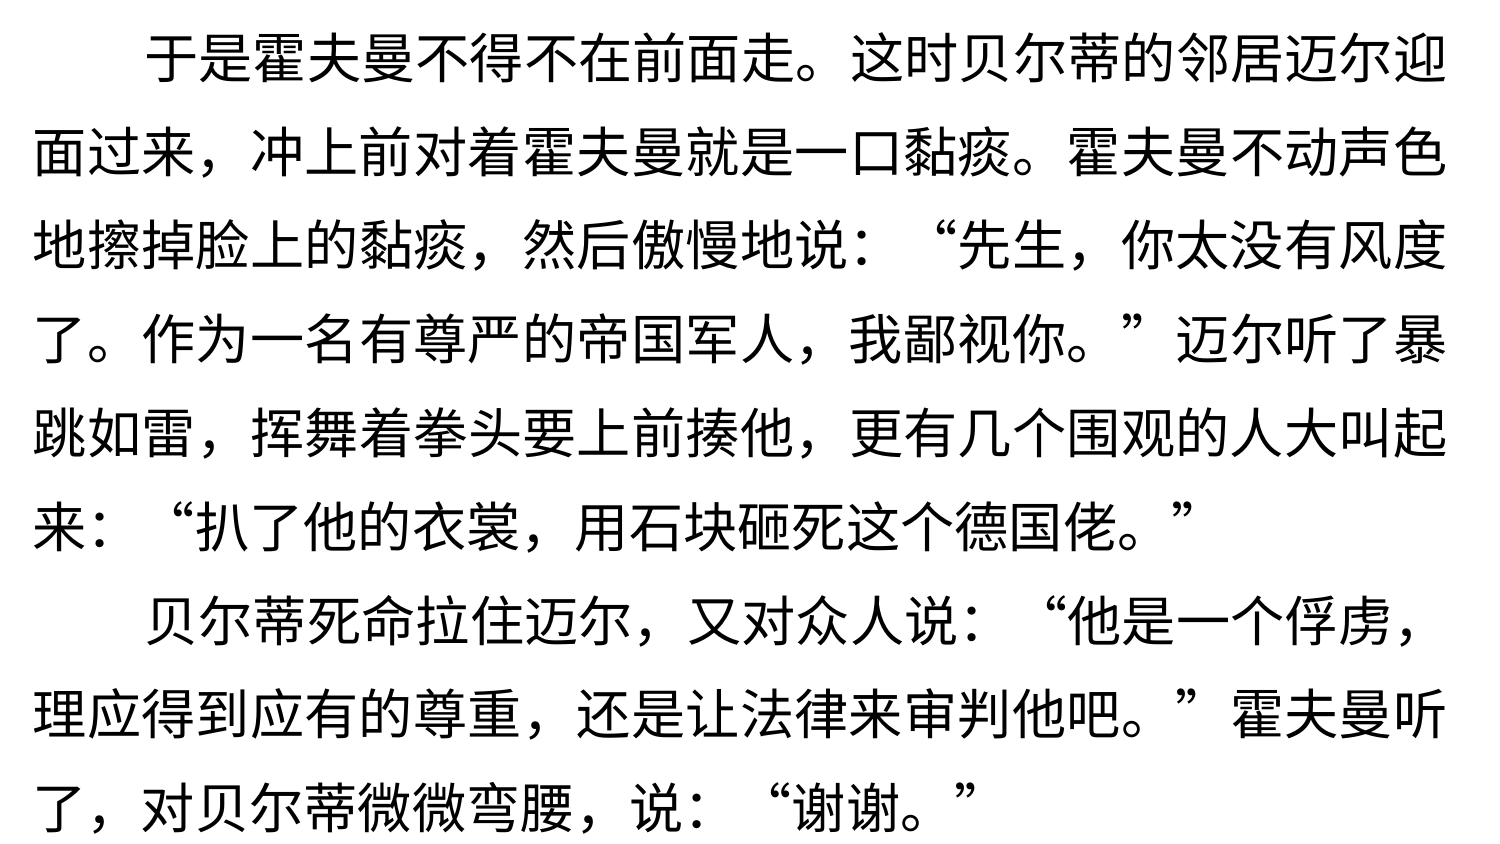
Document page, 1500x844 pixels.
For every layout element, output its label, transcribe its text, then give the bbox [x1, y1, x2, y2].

text_box 于是霍夫曼不得不在前面走。这时贝尔蒂的邻居迈尔迎面过来，冲上前对着霍夫曼就是一口黏痰。霍夫曼不动声色地擦掉脸上的黏痰，然后傲慢地说：“先生，你太没有风度了。作为一名有尊严的帝国军人，我鄙视你。”迈尔听了暴跳如雷，挥舞着拳头要上前揍他，更有几个围观的人大叫起来：“扒了他的衣裳，用石块砸死这个德国佬。” 贝尔蒂死命拉住迈尔，又对众人说：“他是一个俘虏，理应得到应有的尊重，还是让法律来审判他吧。”霍夫曼听了，对贝尔蒂微微弯腰，说：“谢谢。” [17, 0, 1463, 844]
